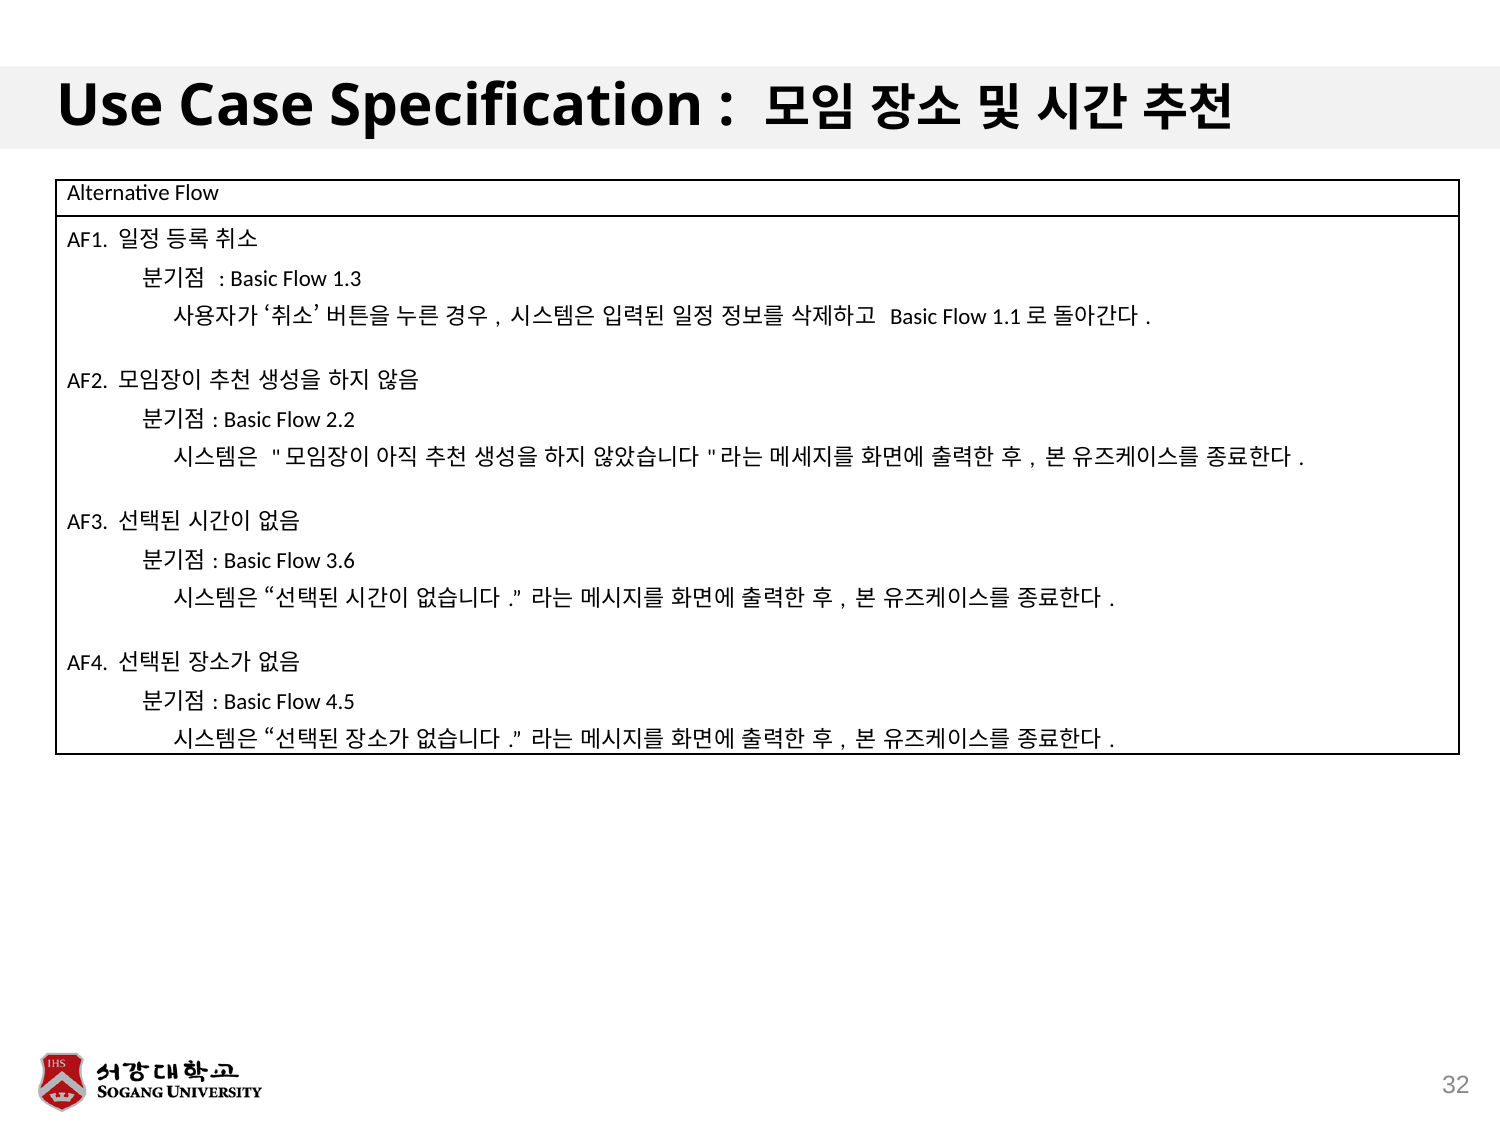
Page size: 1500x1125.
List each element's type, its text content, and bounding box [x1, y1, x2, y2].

picture [0, 1031, 294, 1125]
table_cell AF1. 일정 등록 취소 분기점 : Basic Flow 1.3 사용자가 ‘취소’ 버튼을 누른 경우, 시스템은 입력된 일정 정보를 삭제하고 Basic Flow 1.1로 돌아간다. AF2. 모임장이 추천 생성을 하지 않음 분기점: Basic Flow 2.2 시스템은 "모임장이 아직 추천 생성을 하지 않았습니다"라는 메세지를 화면에 출력한 후, 본 유즈케이스를 종료한다. AF3. 선택된 시간이 없음 분기점: Basic Flow 3.6 시스템은 “선택된 시간이 없습니다.” 라는 메시지를 화면에 출력한 후, 본 유즈케이스를 종료한다. AF4. 선택된 장소가 없음 분기점: Basic Flow 4.5 시스템은 “선택된 장소가 없습니다.” 라는 메시지를 화면에 출력한 후, 본 유즈케이스를 종료한다. [57, 217, 1458, 753]
slide_number 32 [1147, 1053, 1485, 1114]
title Use Case Specification : 모임 장소 및 시간 추천 [41, 64, 1459, 149]
table_header Alternative Flow [57, 181, 1458, 215]
